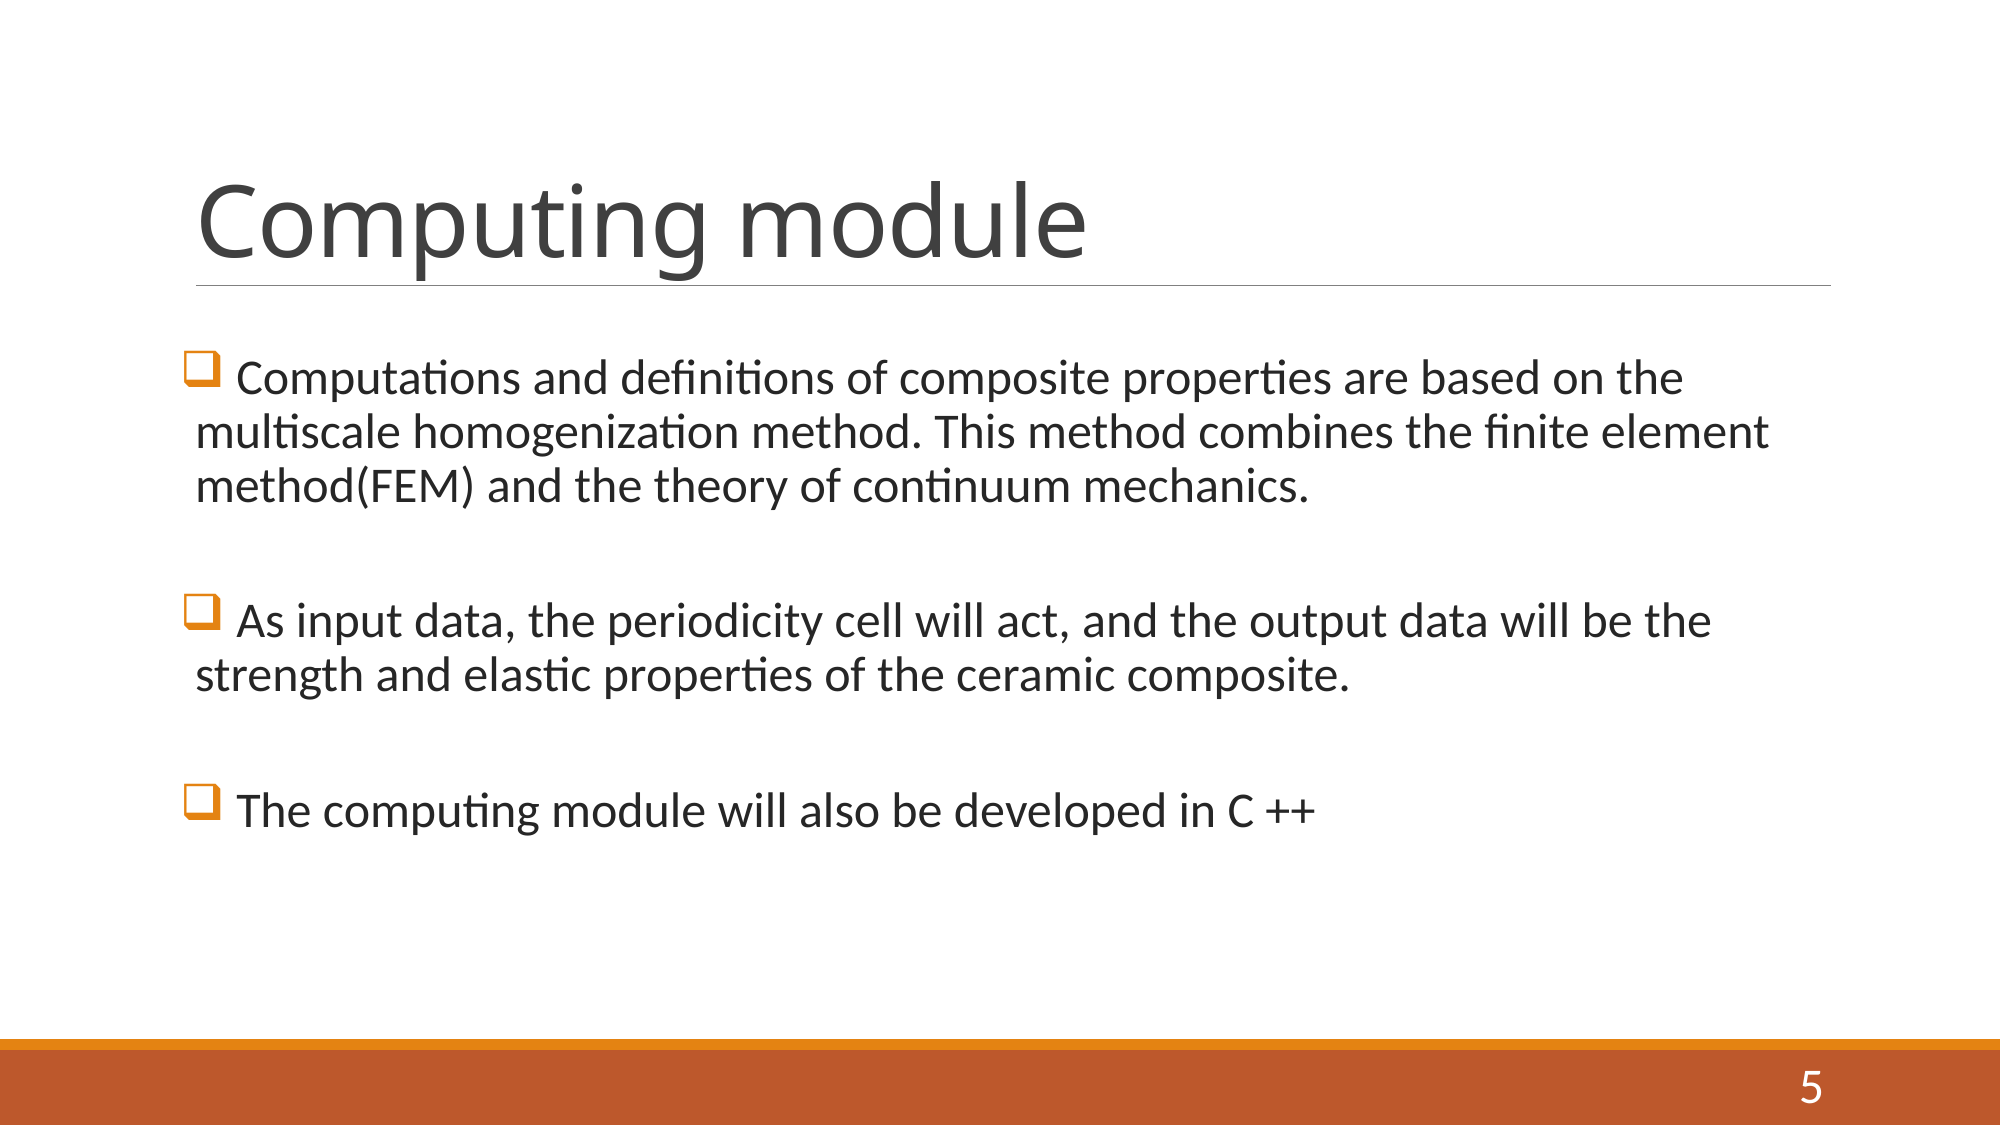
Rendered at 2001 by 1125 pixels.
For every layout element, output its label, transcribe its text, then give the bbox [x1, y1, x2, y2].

list Computations and definitions of composite properties are based on the multiscale homogenization method. This method combines the finite element method(FEM) and the theory of continuum mechanics. As input data, the periodicity cell will act, and the output data will be the strength and elastic properties of the ceramic composite. The computing module will also be developed in C ++ [180, 343, 1840, 1007]
title Computing module [180, 47, 1830, 285]
slide_number 5 [1624, 1059, 1840, 1107]
